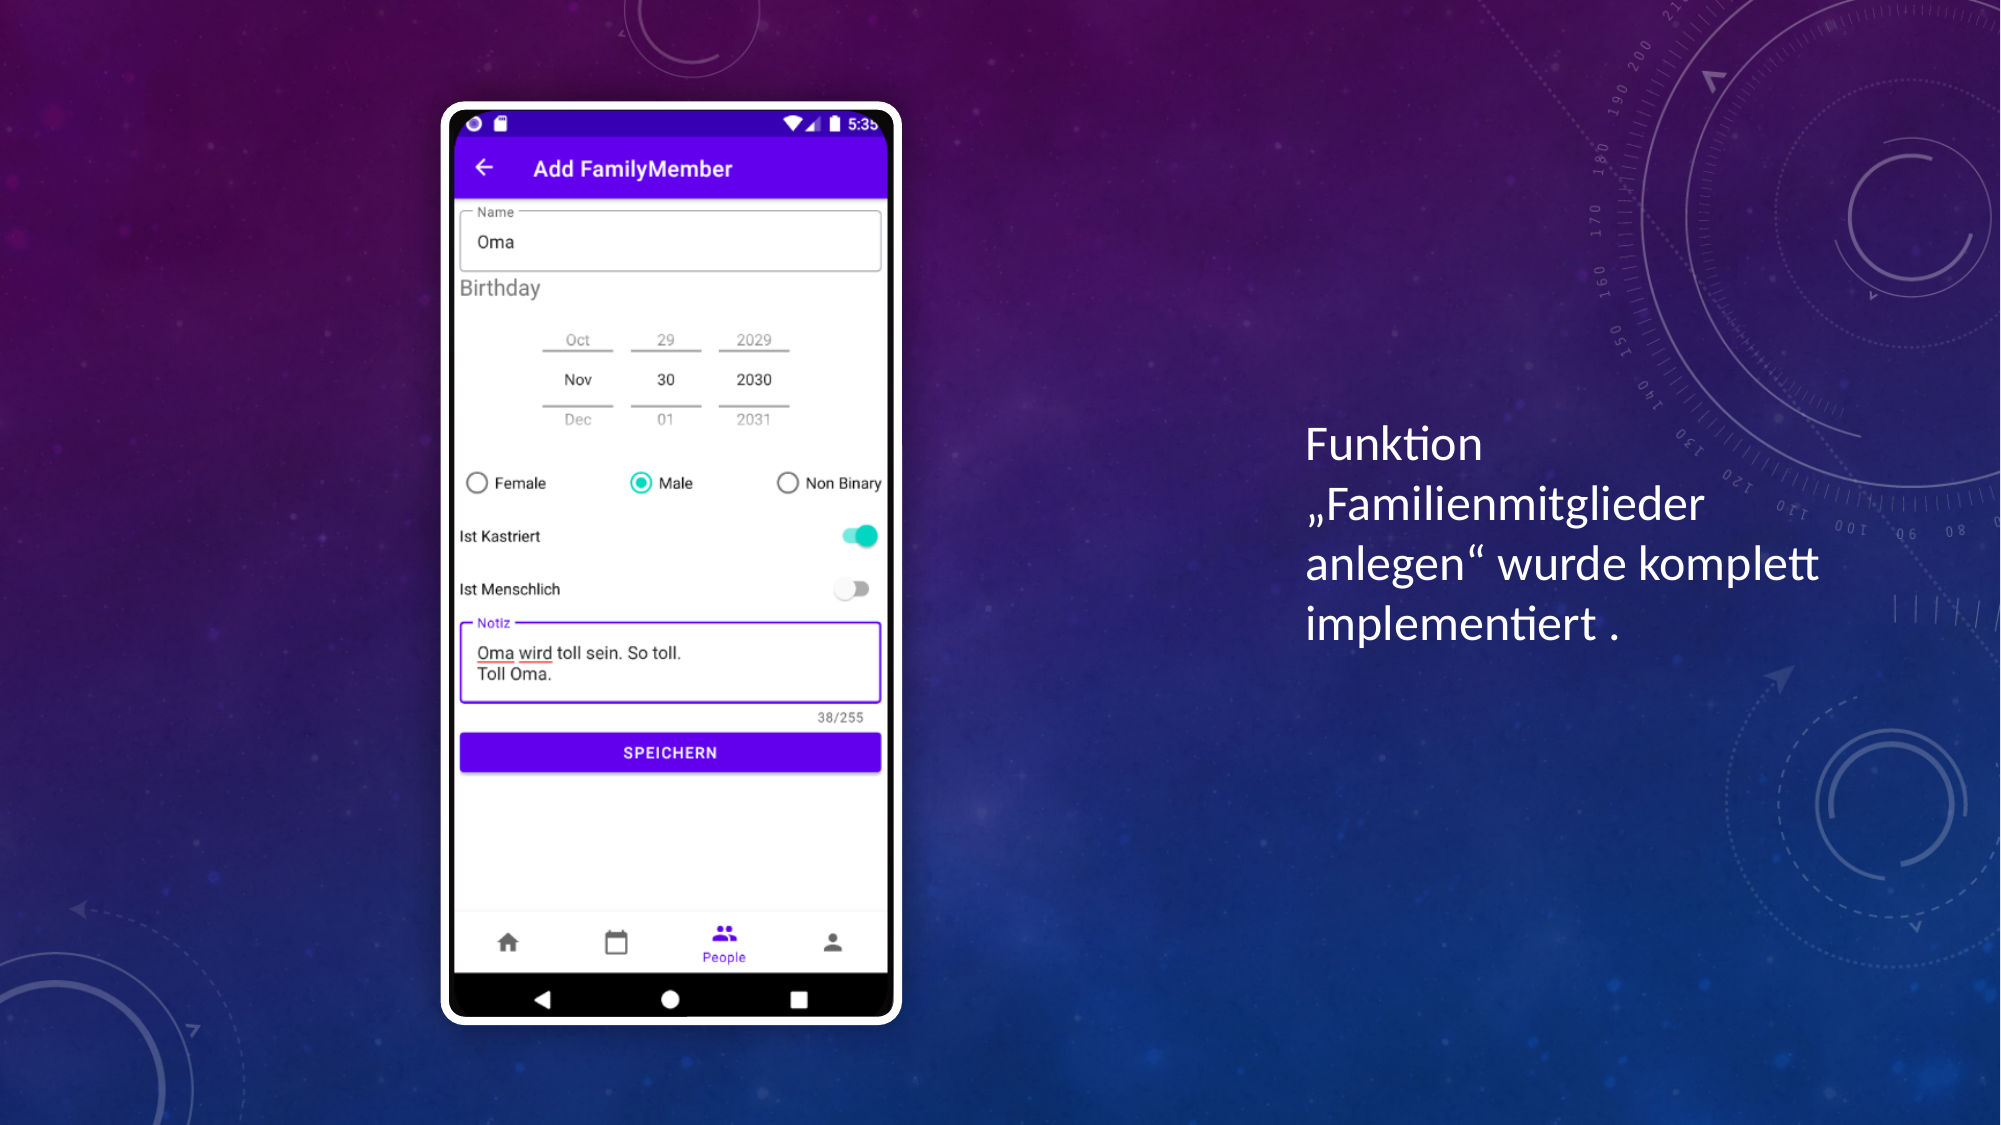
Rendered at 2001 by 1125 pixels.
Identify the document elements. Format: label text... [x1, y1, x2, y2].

picture [0, 0, 2001, 1125]
list Funktion „Familienmitglieder anlegen“ wurde komplett implementiert . [1290, 105, 1899, 1021]
